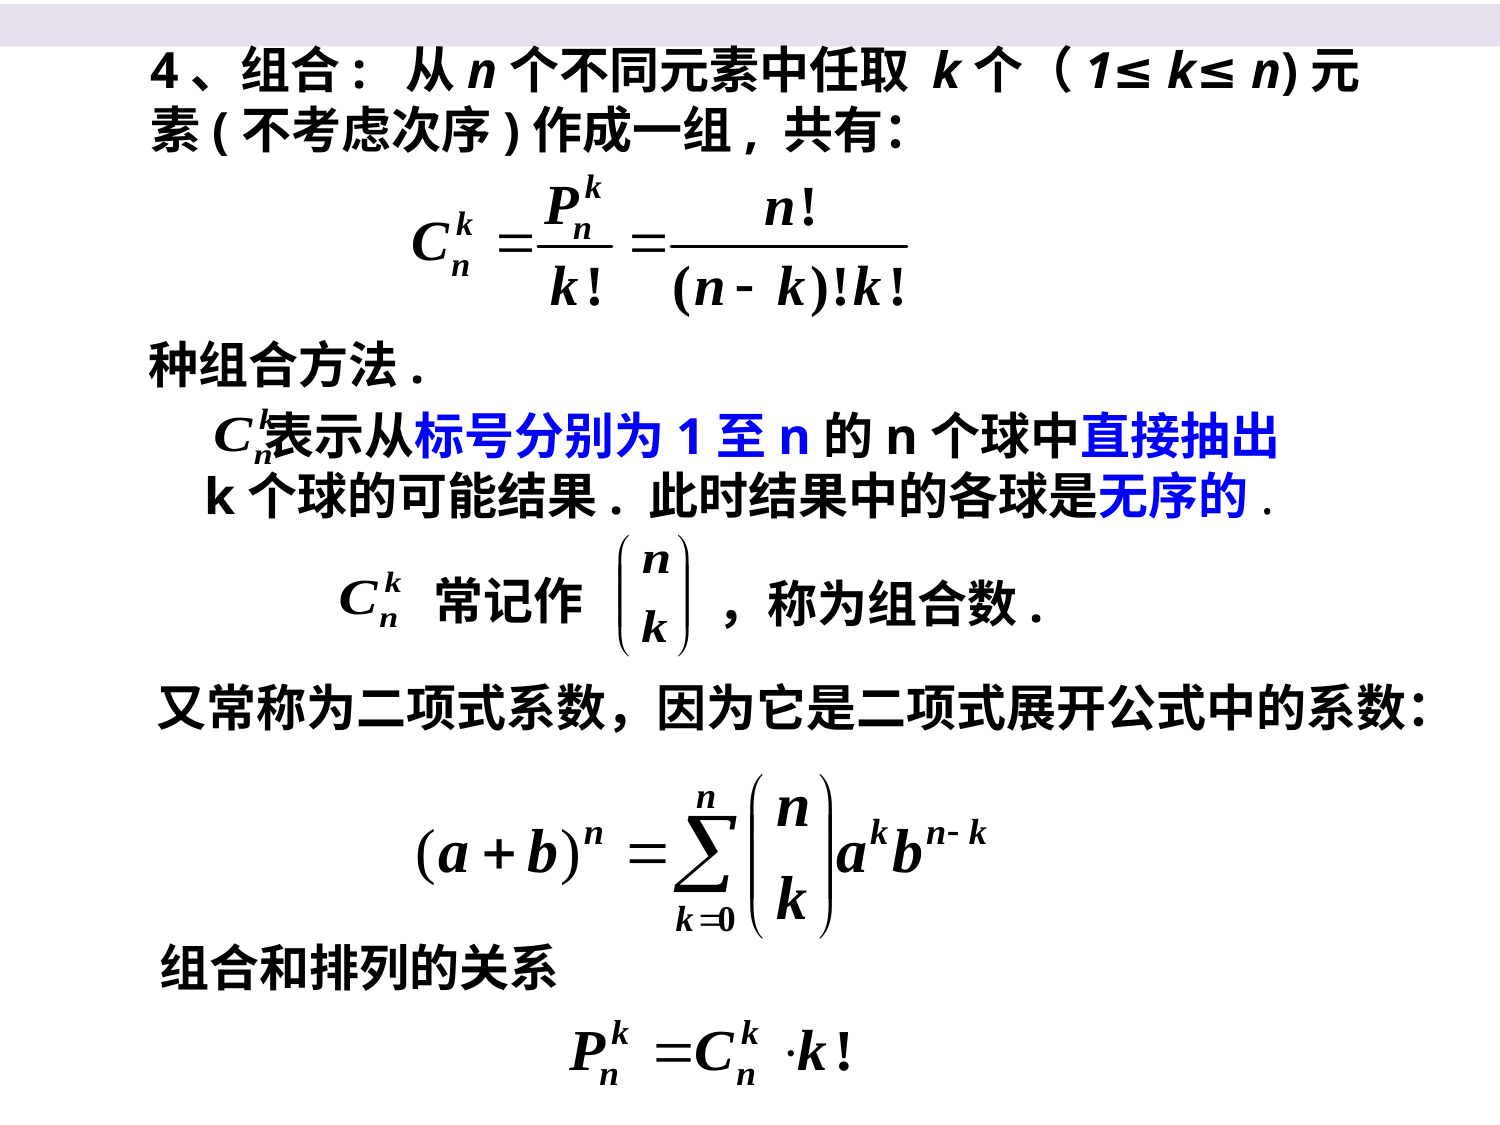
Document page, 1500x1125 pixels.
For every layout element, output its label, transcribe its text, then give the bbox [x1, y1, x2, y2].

text_box 又常称为二项式系数，因为它是二项式展开公式中的系数： [141, 668, 1500, 744]
text_box 4、组合: 从n个不同元素中任取 k个（1≤ k≤ n)元素(不考虑次序)作成一组, 共有： [135, 30, 1400, 166]
text_box 组合和排列的关系 [144, 929, 594, 1004]
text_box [206, 396, 1267, 534]
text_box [407, 763, 999, 950]
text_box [331, 526, 1324, 665]
text_box 种组合方法. [133, 326, 440, 401]
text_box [407, 162, 916, 324]
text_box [560, 1009, 858, 1094]
